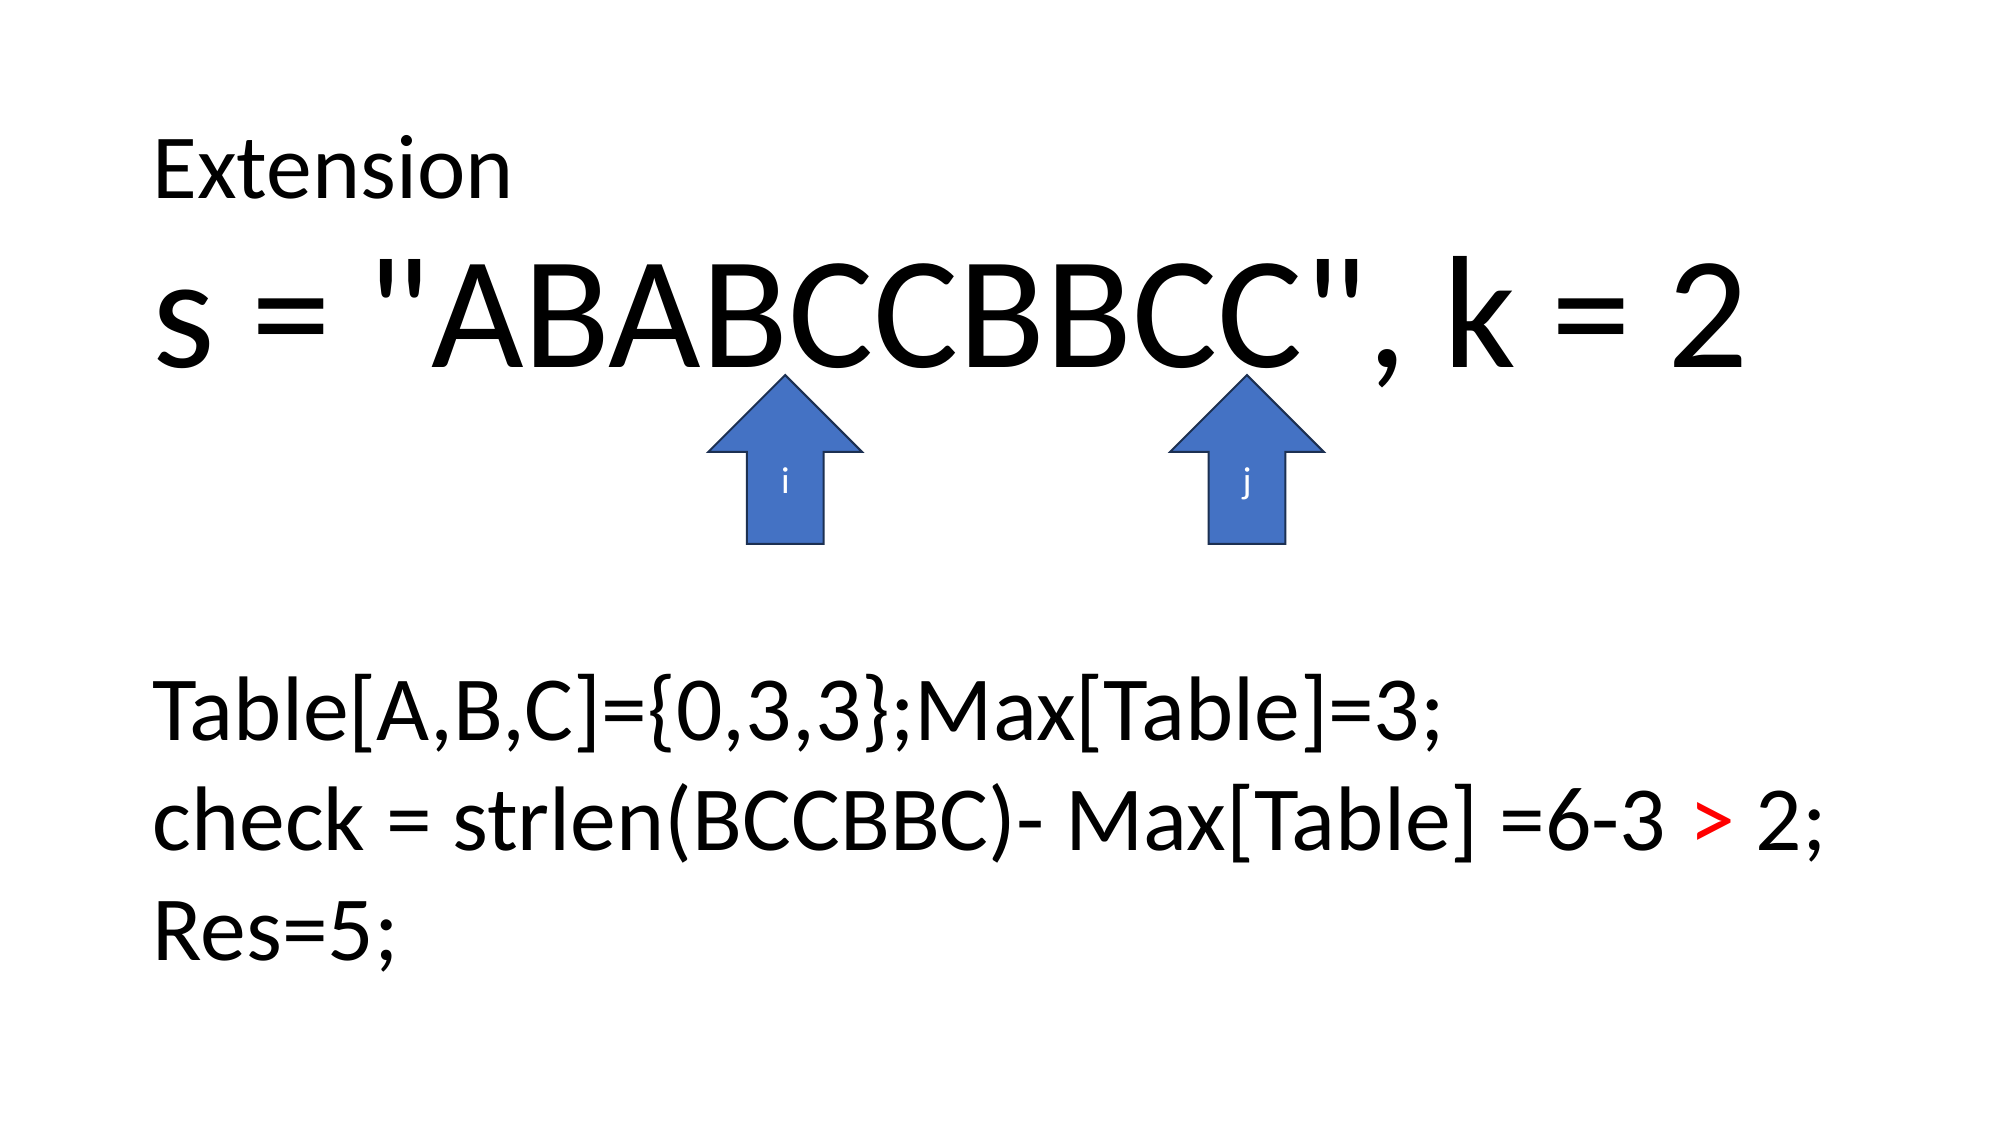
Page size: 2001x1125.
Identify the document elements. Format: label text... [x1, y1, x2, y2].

list s = "ABABCCBBCC", k = 2 [137, 222, 1940, 517]
text_box Table[A,B,C]={0,3,3};Max[Table]=3; check = strlen(BCCBBC)- Max[Table] =6-3 > 2; Res=5; [137, 641, 1909, 987]
title Extension [137, 59, 1863, 222]
text_box j [1170, 375, 1324, 544]
text_box i [708, 375, 863, 544]
